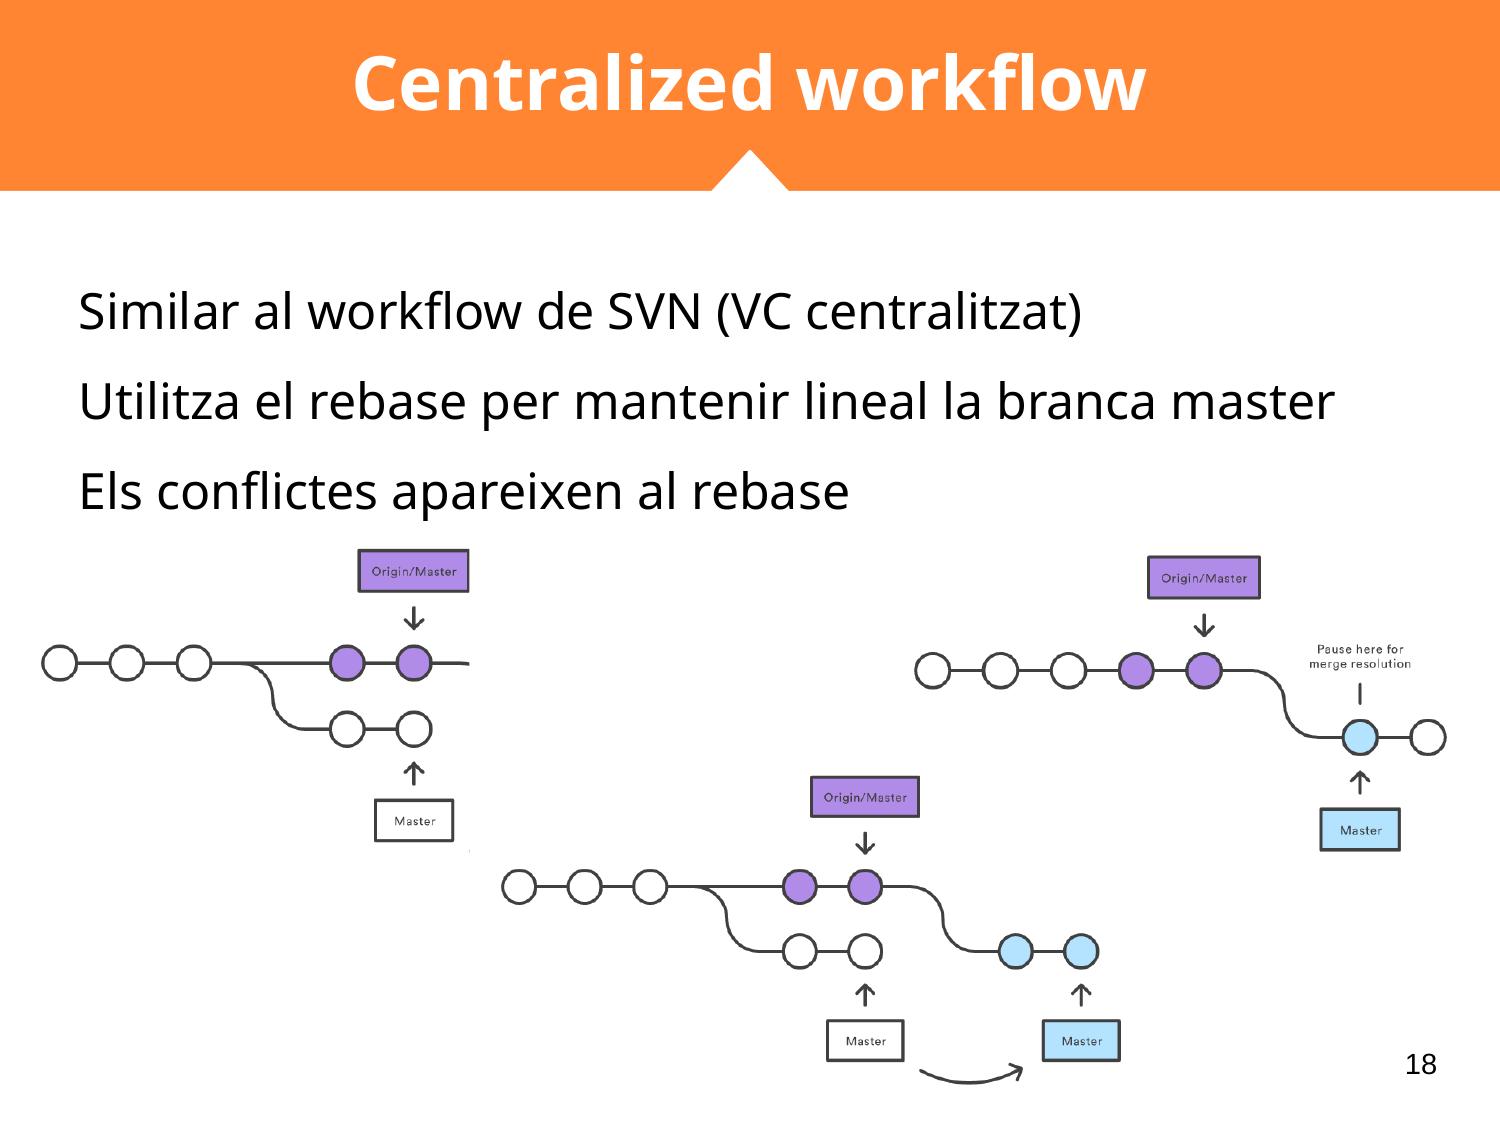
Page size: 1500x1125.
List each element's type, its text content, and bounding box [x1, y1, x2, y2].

slide_number ‹#› [1389, 1019, 1480, 1106]
title Centralized workflow [51, 20, 1449, 146]
picture [495, 551, 1461, 1088]
list Similar al workflow de SVN (VC centralitzat) Utilitza el rebase per mantenir lineal la branca master Els conflictes apareixen al rebase [51, 209, 1449, 560]
picture [36, 540, 470, 869]
